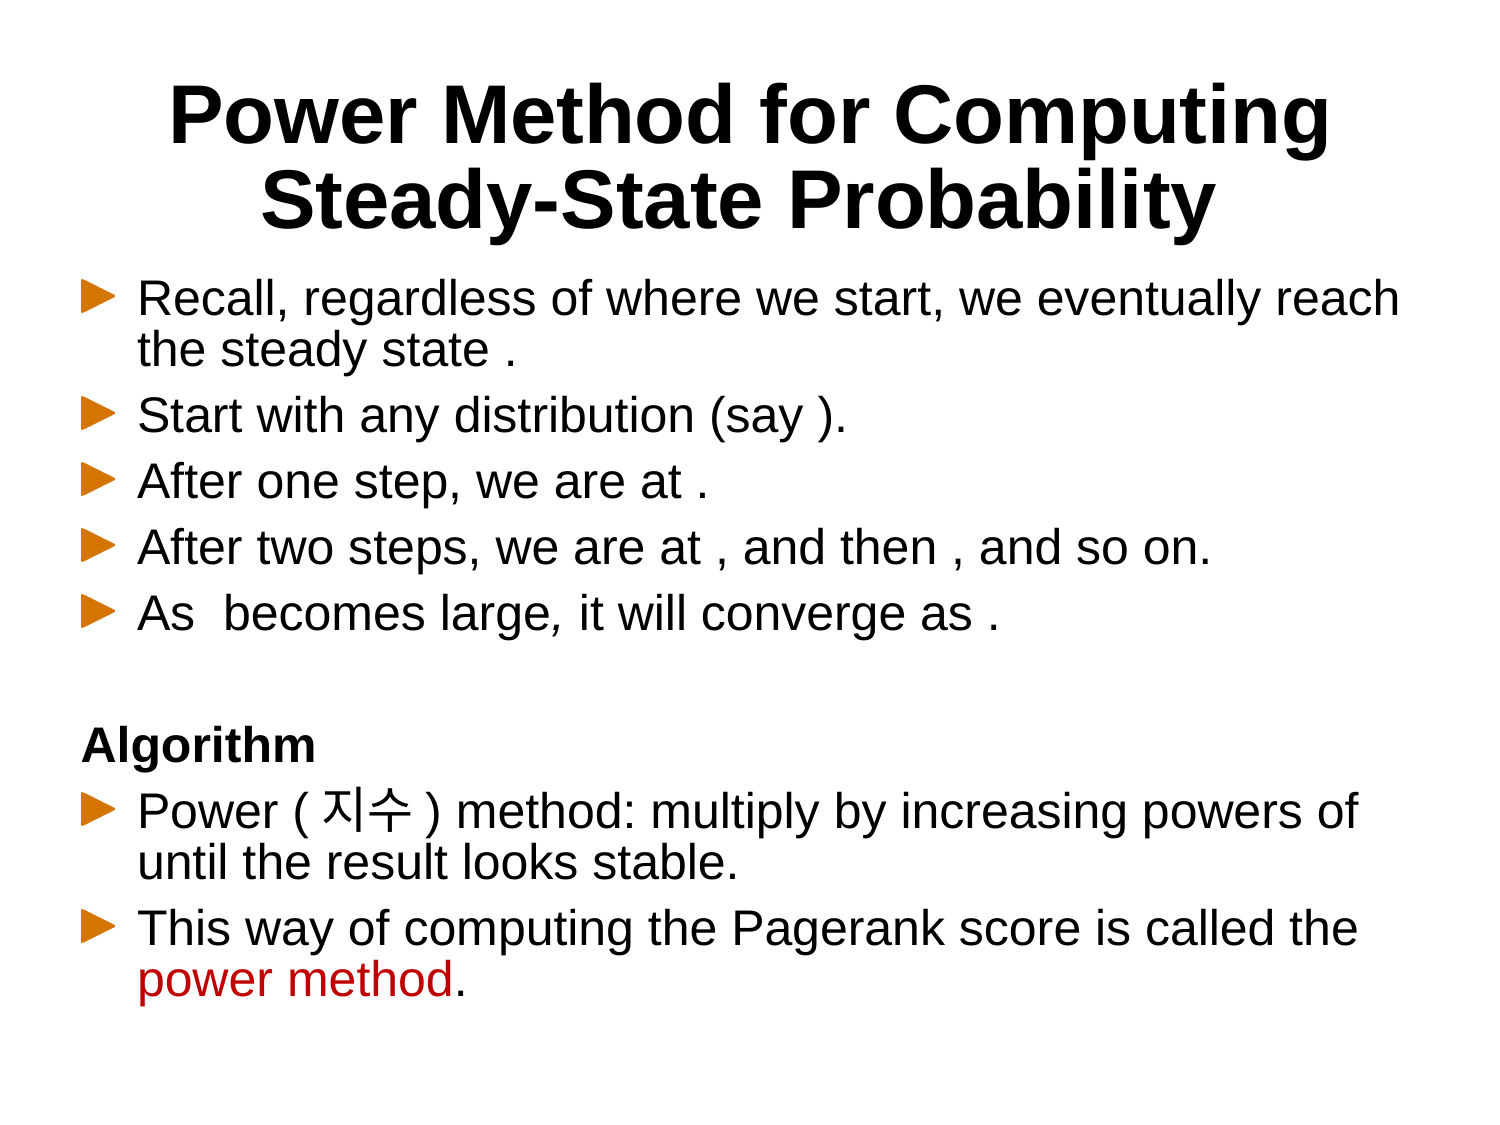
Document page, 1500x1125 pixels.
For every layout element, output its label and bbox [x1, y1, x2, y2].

picture [80, 395, 116, 431]
picture [80, 791, 116, 827]
picture [80, 278, 116, 314]
picture [80, 908, 116, 944]
picture [80, 461, 116, 497]
picture [80, 527, 116, 563]
picture [80, 593, 116, 629]
